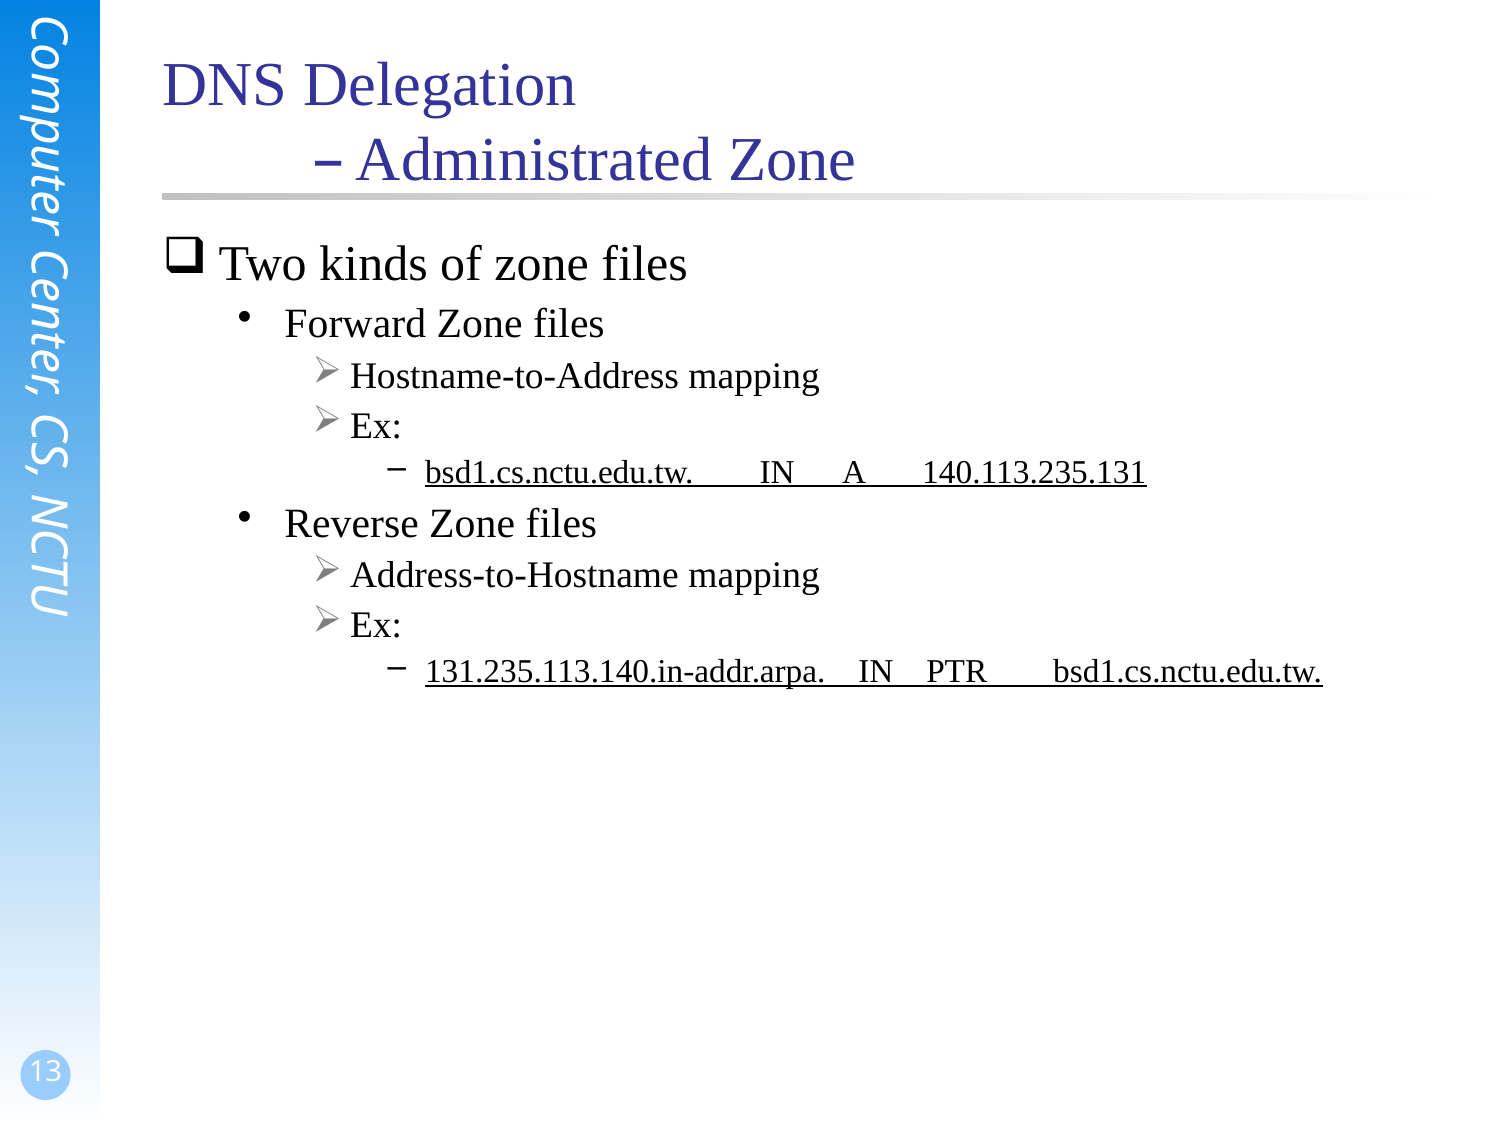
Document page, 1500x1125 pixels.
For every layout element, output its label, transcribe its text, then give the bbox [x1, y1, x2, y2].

title DNS Delegation – Administrated Zone [162, 42, 1438, 231]
list Two kinds of zone files Forward Zone files Hostname-to-Address mapping Ex: bsd1.cs.nctu.edu.tw. IN A 140.113.235.131 Reverse Zone files Address-to-Hostname mapping Ex: 131.235.113.140.in-addr.arpa. IN PTR bsd1.cs.nctu.edu.tw. [162, 237, 1438, 1000]
